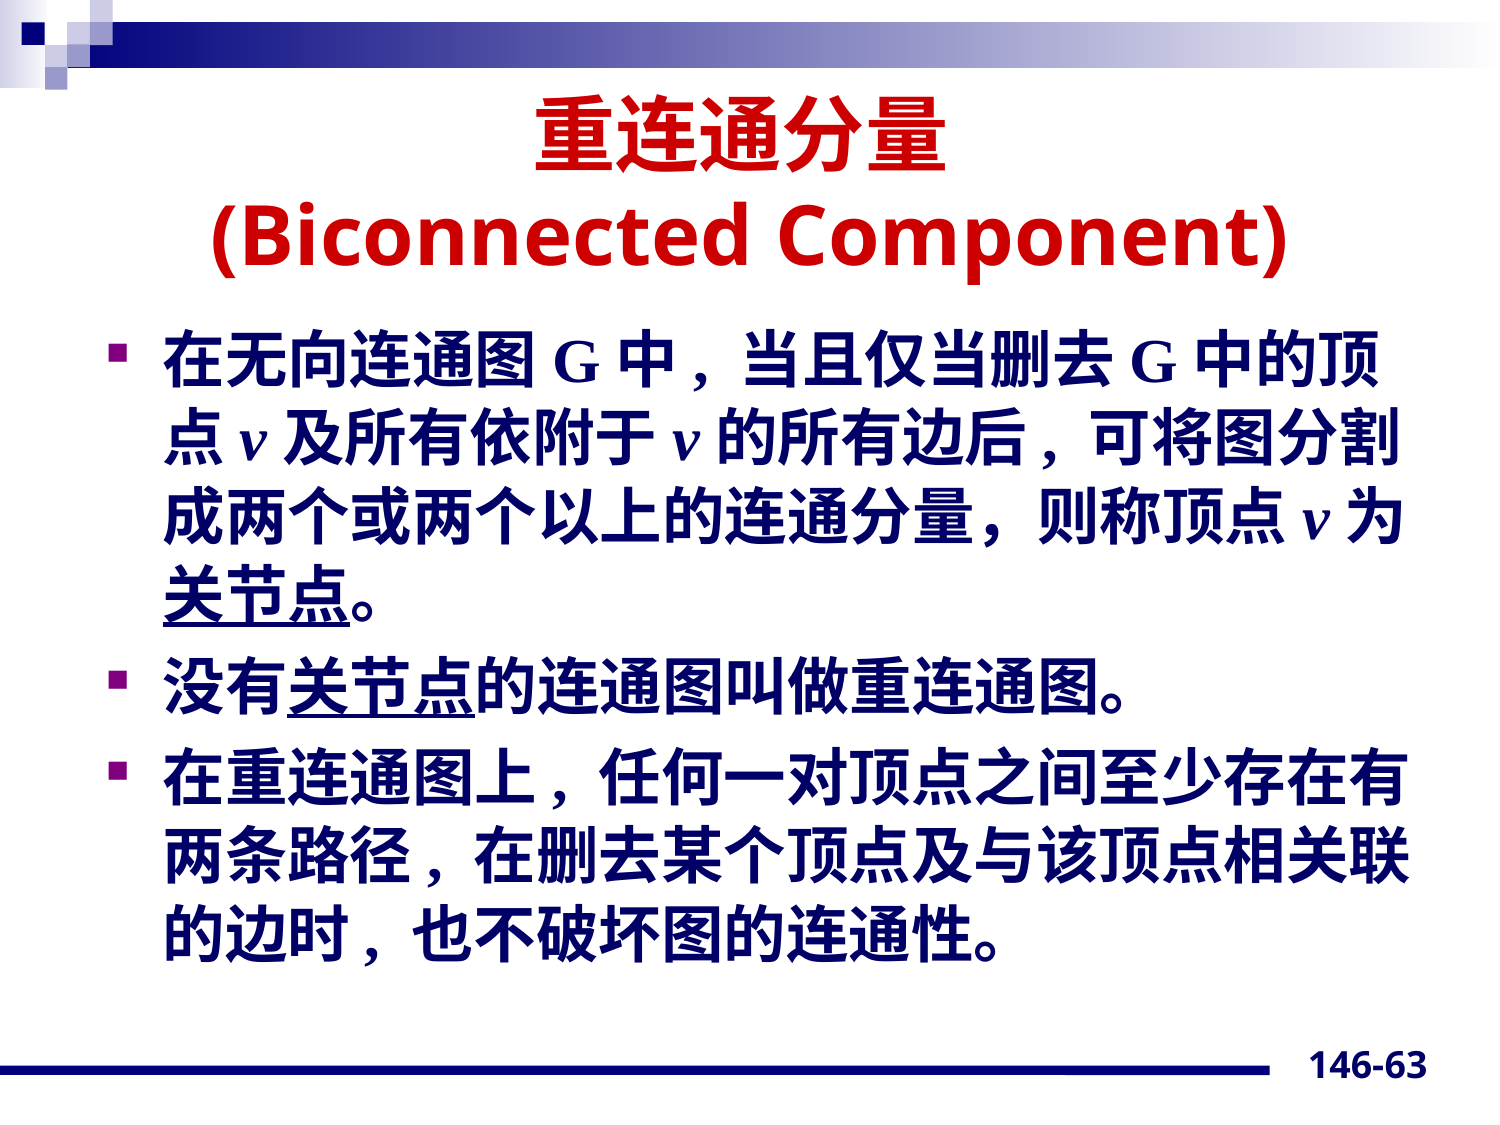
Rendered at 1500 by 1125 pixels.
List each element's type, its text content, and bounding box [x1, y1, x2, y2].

list 在无向连通图G中, 当且仅当删去G中的顶点v及所有依附于v的所有边后, 可将图分割成两个或两个以上的连通分量，则称顶点v为关节点。 没有关节点的连通图叫做重连通图。 在重连通图上, 任何一对顶点之间至少存在有两条路径, 在删去某个顶点及与该顶点相关联的边时, 也不破坏图的连通性。 [91, 308, 1442, 1125]
text_box [125, 37, 1425, 175]
title 重连通分量 (Biconnected Component) [112, 62, 1388, 303]
